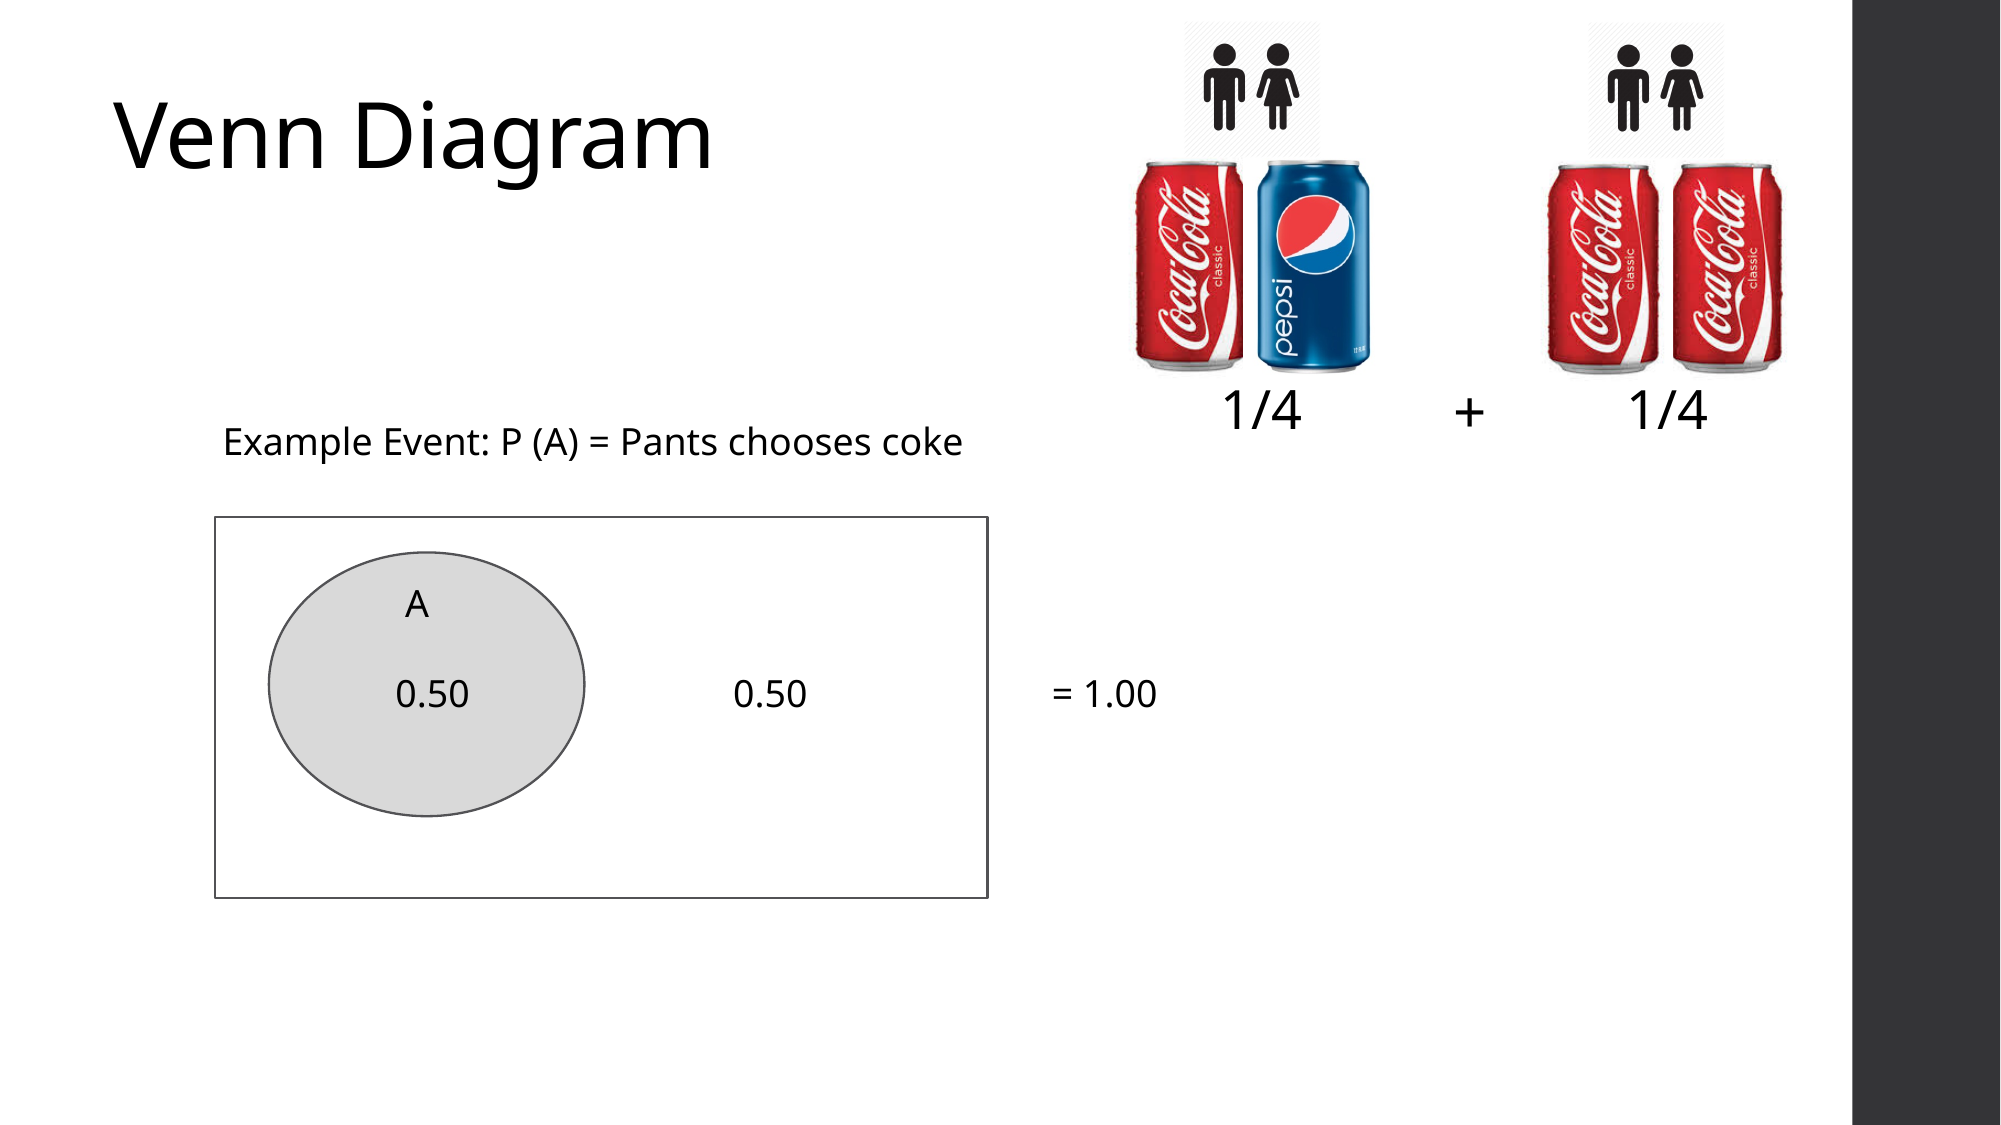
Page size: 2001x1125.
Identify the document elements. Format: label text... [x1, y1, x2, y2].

text_box [267, 551, 586, 818]
title Venn Diagram [98, 14, 1679, 197]
picture [1067, 19, 1385, 389]
text_box = 1.00 [1037, 663, 1206, 723]
text_box 1/4 [1205, 384, 1340, 448]
text_box 1/4 [1611, 398, 1746, 448]
text_box A 0.50 [380, 572, 519, 722]
text_box + [1438, 368, 1510, 453]
picture [1533, 21, 1797, 391]
text_box Example Event: P (A) = Pants chooses coke [207, 415, 1068, 471]
text_box [214, 516, 989, 899]
